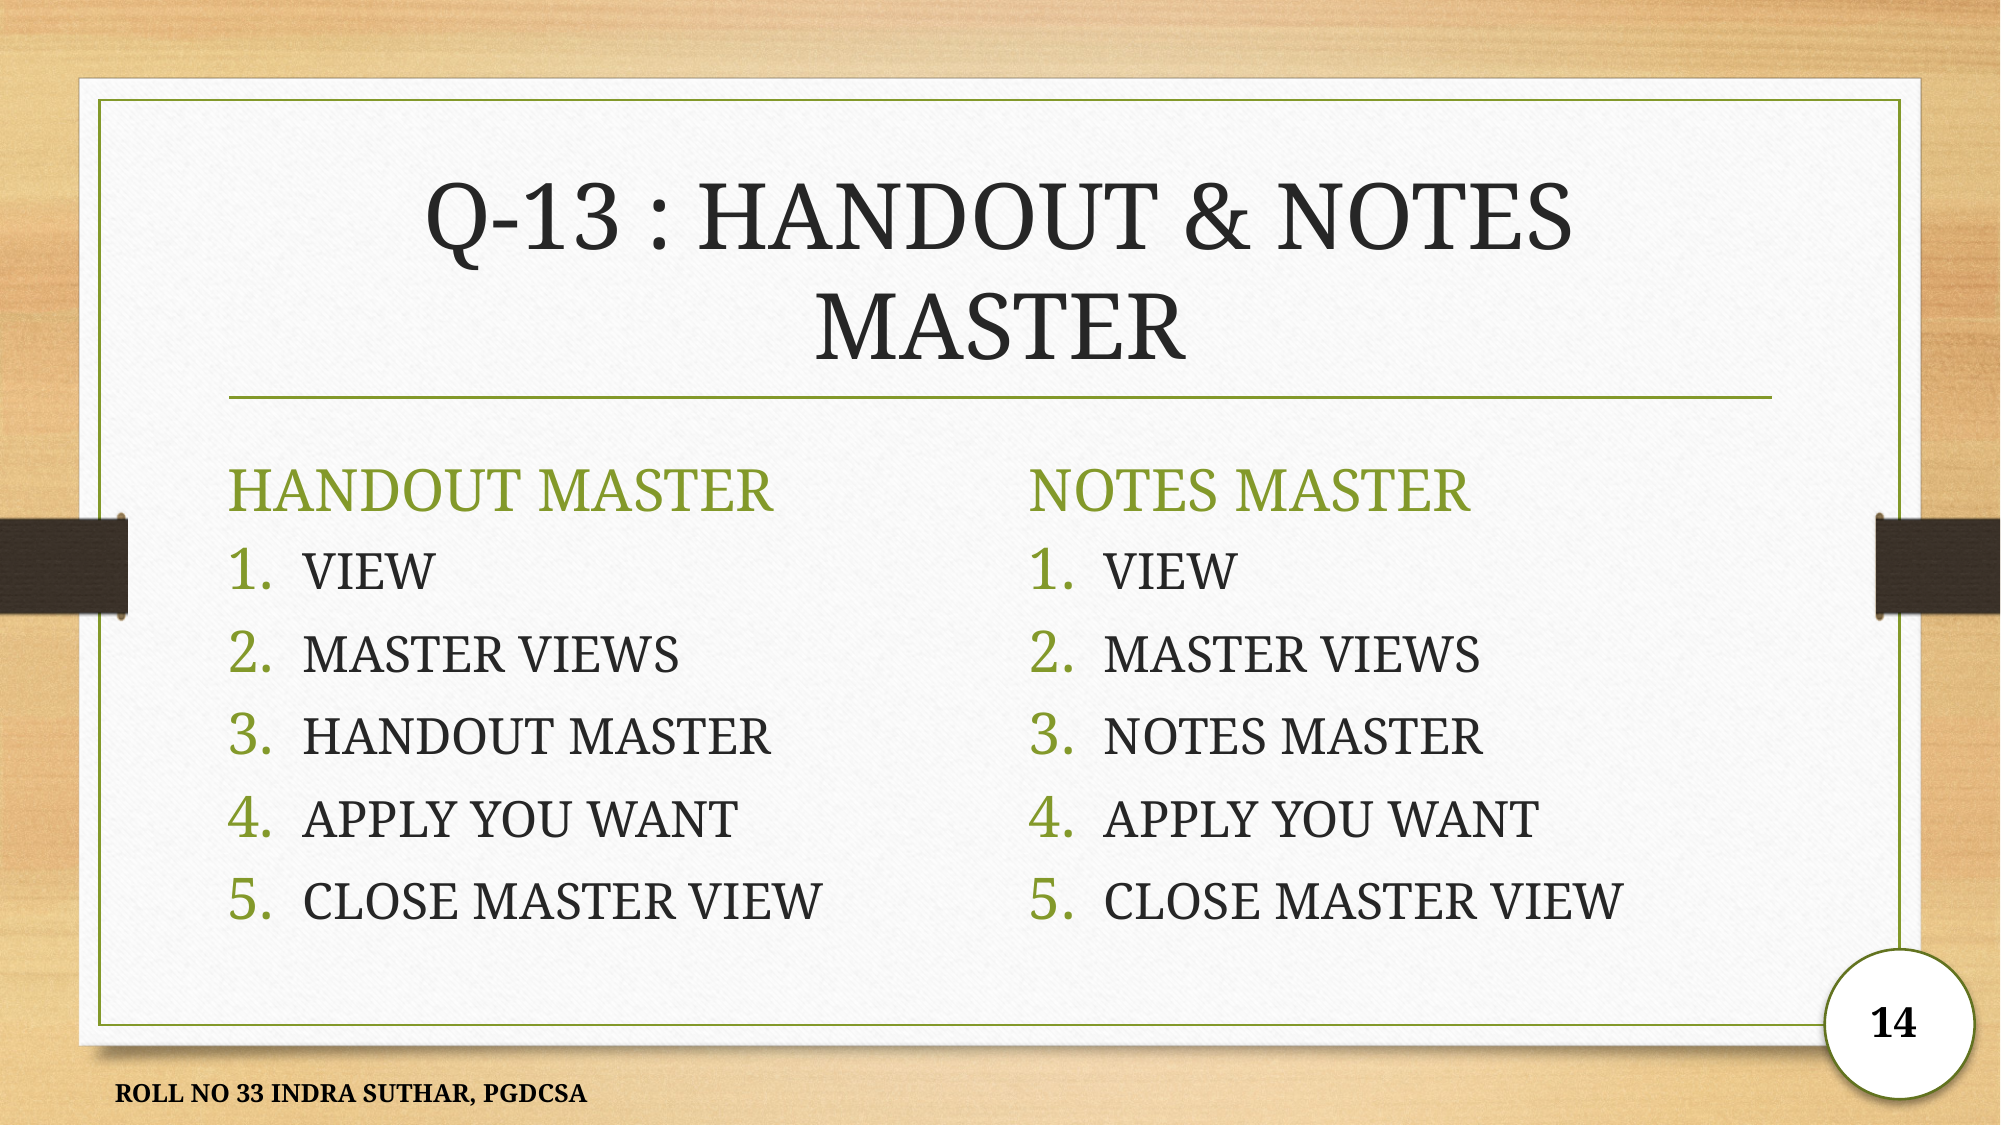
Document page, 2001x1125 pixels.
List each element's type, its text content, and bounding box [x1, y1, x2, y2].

list HANDOUT MASTER [212, 436, 987, 531]
list VIEW MASTER VIEWS NOTES MASTER APPLY YOU WANT CLOSE MASTER VIEW [1013, 532, 1788, 964]
slide_number 14 [1842, 1001, 1932, 1048]
picture [0, 0, 2001, 1125]
footer ROLL NO 33 INDRA SUTHAR, PGDCSA [99, 1069, 1299, 1116]
list VIEW MASTER VIEWS HANDOUT MASTER APPLY YOU WANT CLOSE MASTER VIEW [212, 532, 987, 964]
list NOTES MASTER [1013, 436, 1788, 531]
title Q-13 : HANDOUT & NOTES MASTER [212, 161, 1788, 375]
